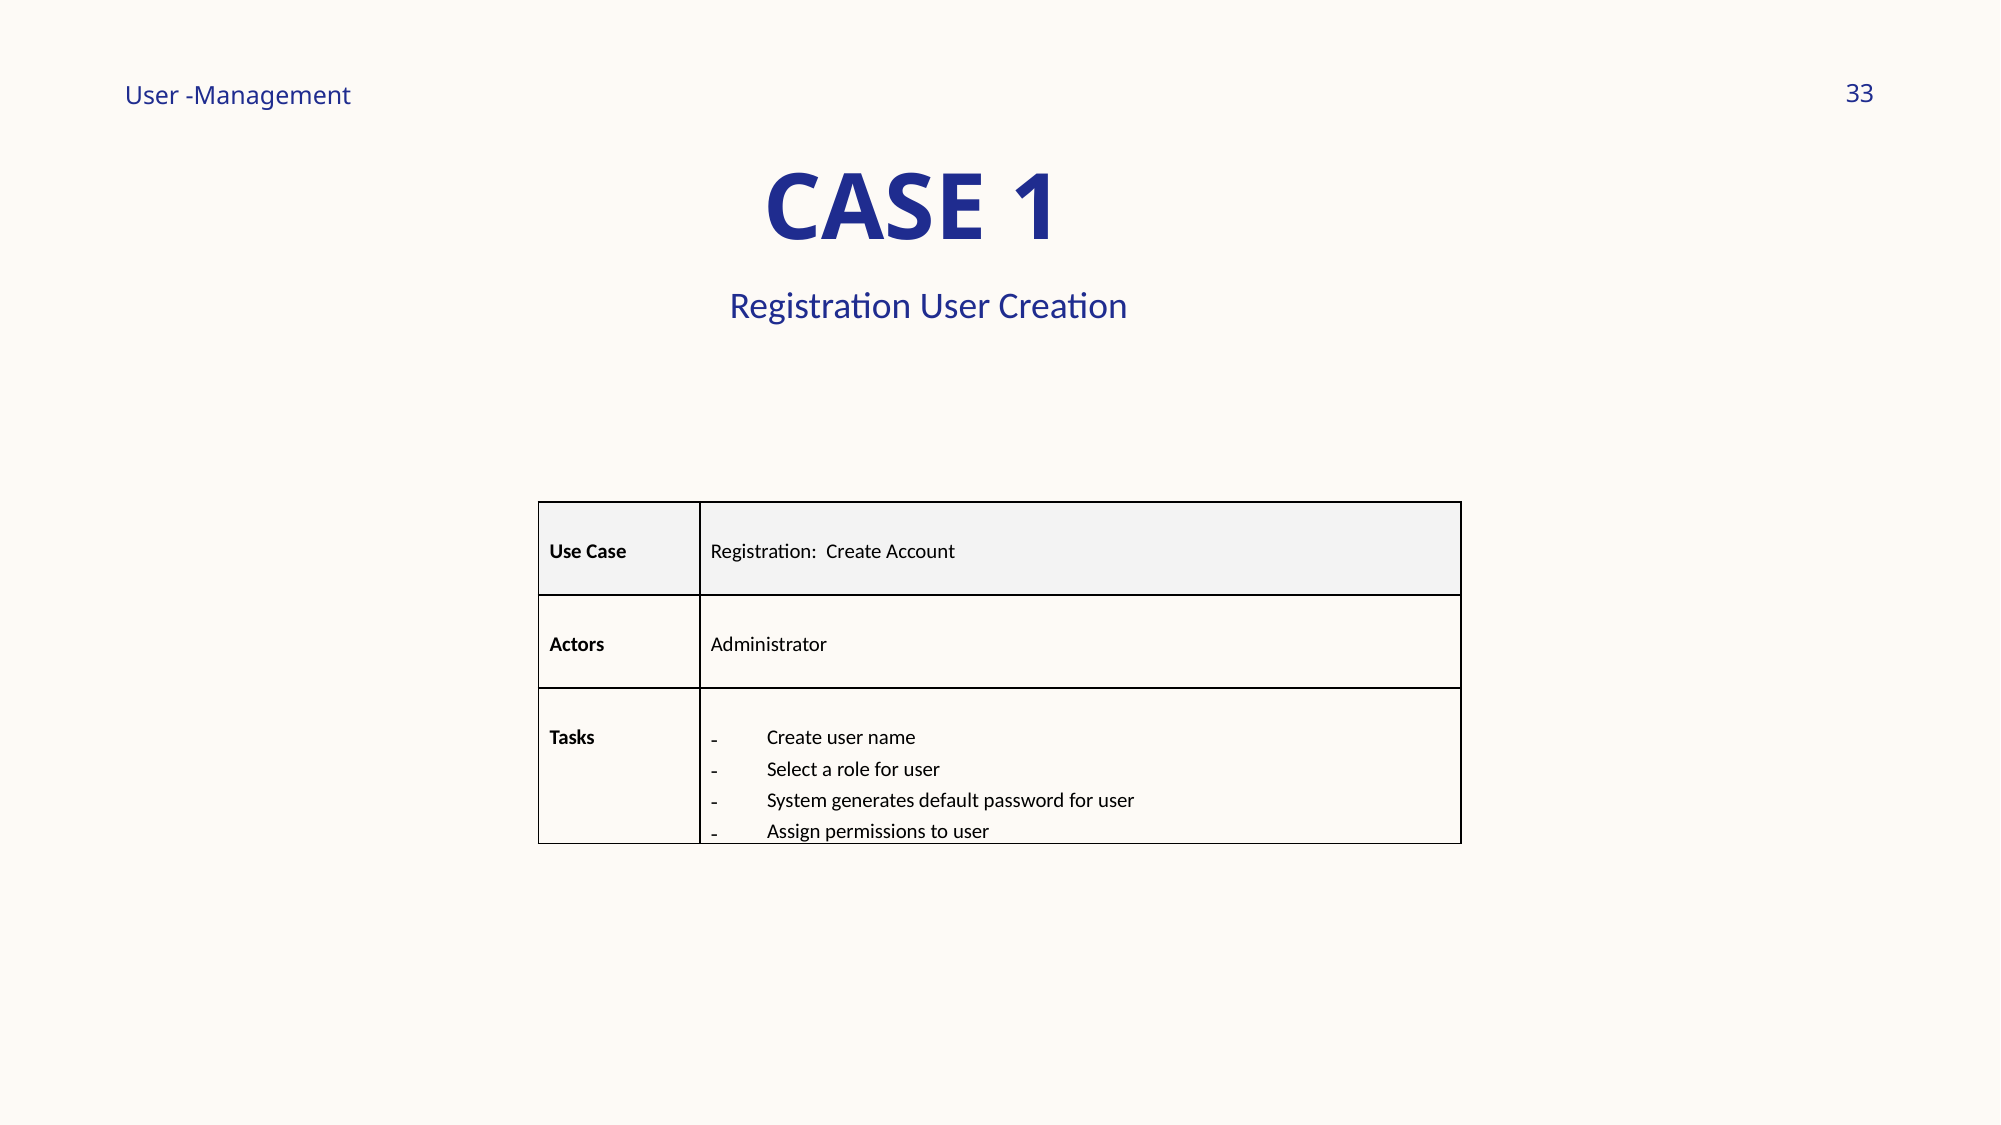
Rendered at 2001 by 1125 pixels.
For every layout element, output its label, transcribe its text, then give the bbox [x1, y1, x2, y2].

table_cell Create user name Select a role for user System generates default password for user Assign permissions to user [701, 689, 1460, 843]
text_box Registration User Creation [489, 273, 1361, 346]
title CASE 1 [124, 123, 1725, 265]
table_header Use Case [539, 503, 699, 594]
footer User -Management [124, 75, 650, 116]
table_cell Tasks [539, 689, 699, 843]
slide_number 33 [1712, 75, 1875, 116]
table_header Registration: Create Account [701, 503, 1460, 594]
table_cell Actors [539, 596, 699, 687]
table_cell Administrator [701, 596, 1460, 687]
